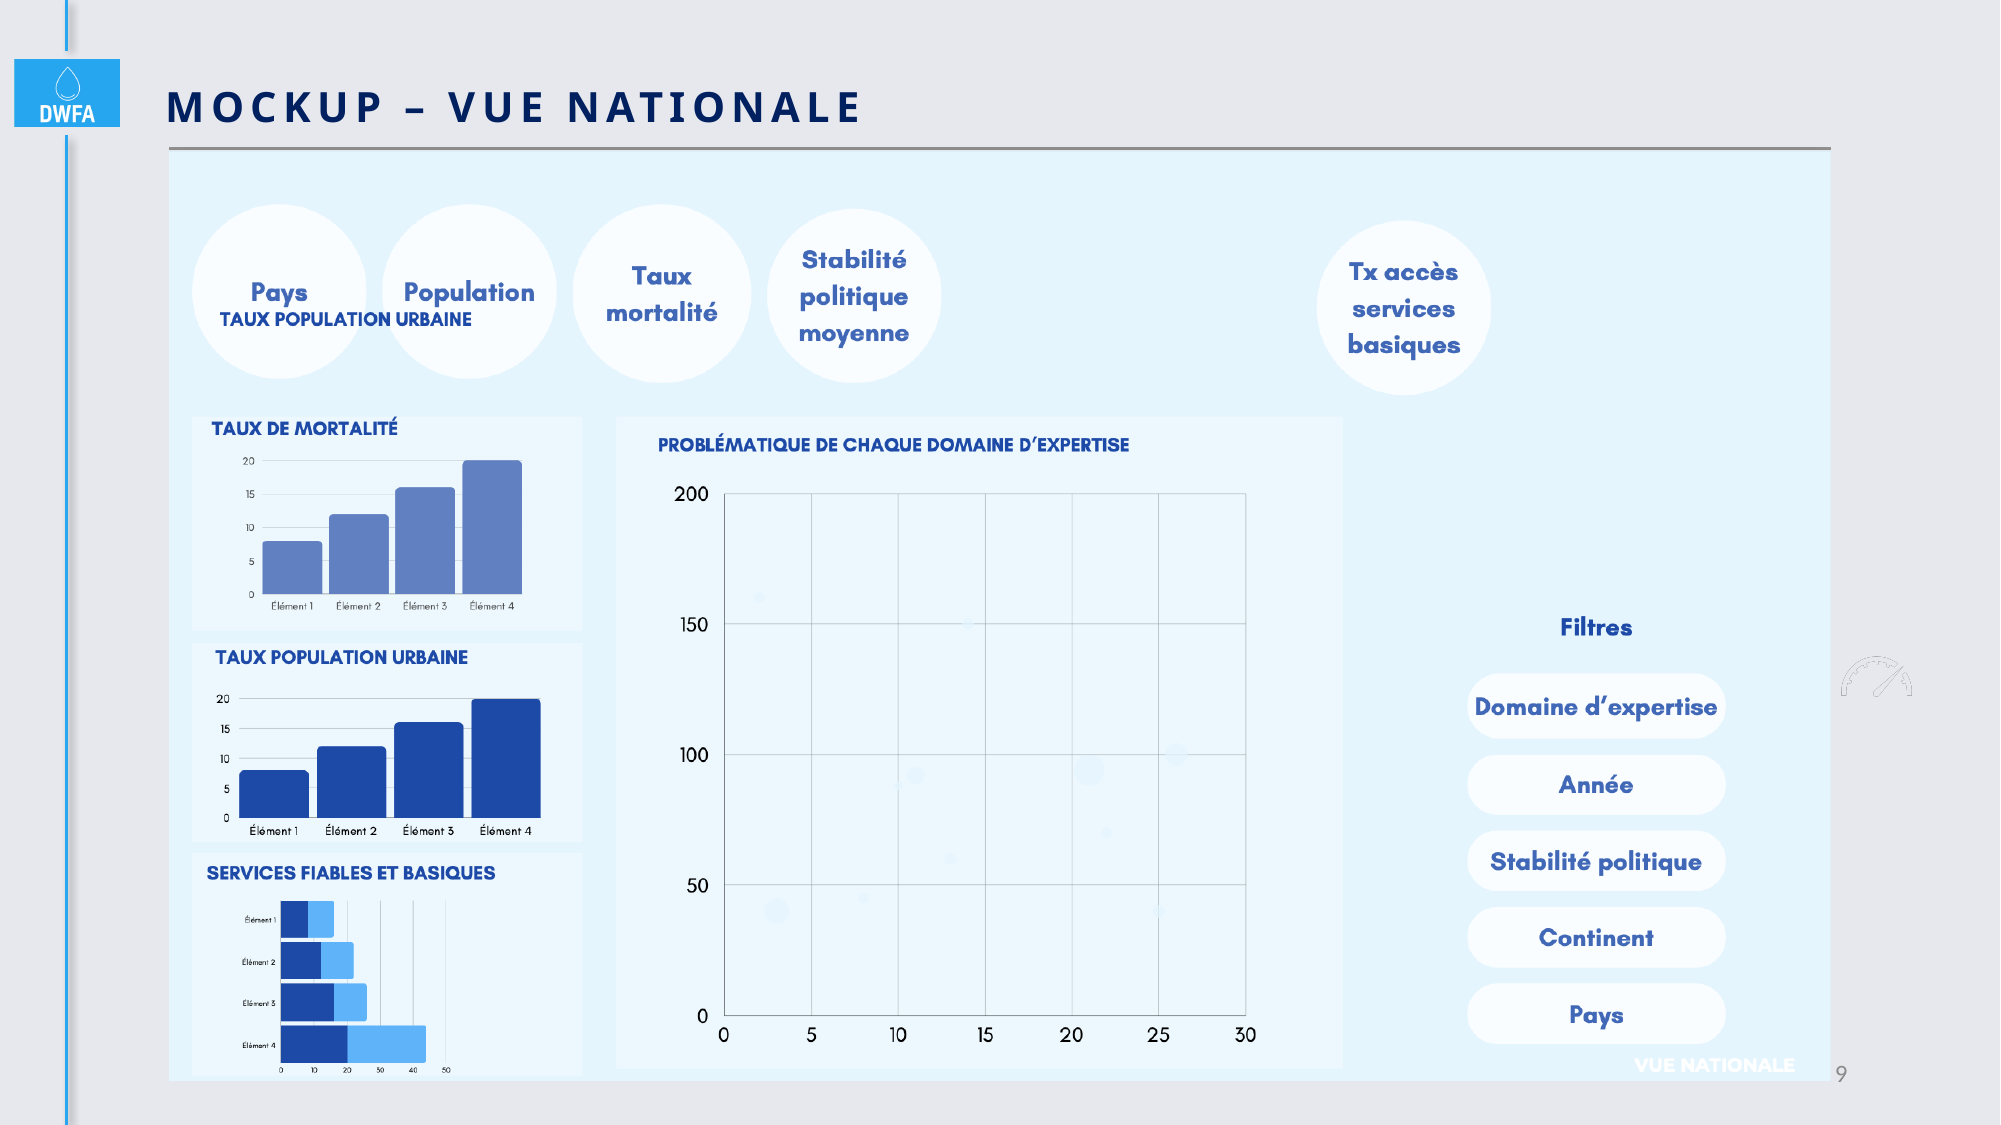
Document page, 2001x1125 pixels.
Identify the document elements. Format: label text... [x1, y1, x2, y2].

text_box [14, 0, 120, 1125]
title MOCKUP – VUE NATIONALE [150, 39, 2000, 149]
slide_number 9 [1412, 1042, 1863, 1103]
picture [169, 147, 1831, 1081]
picture [1838, 637, 1915, 715]
